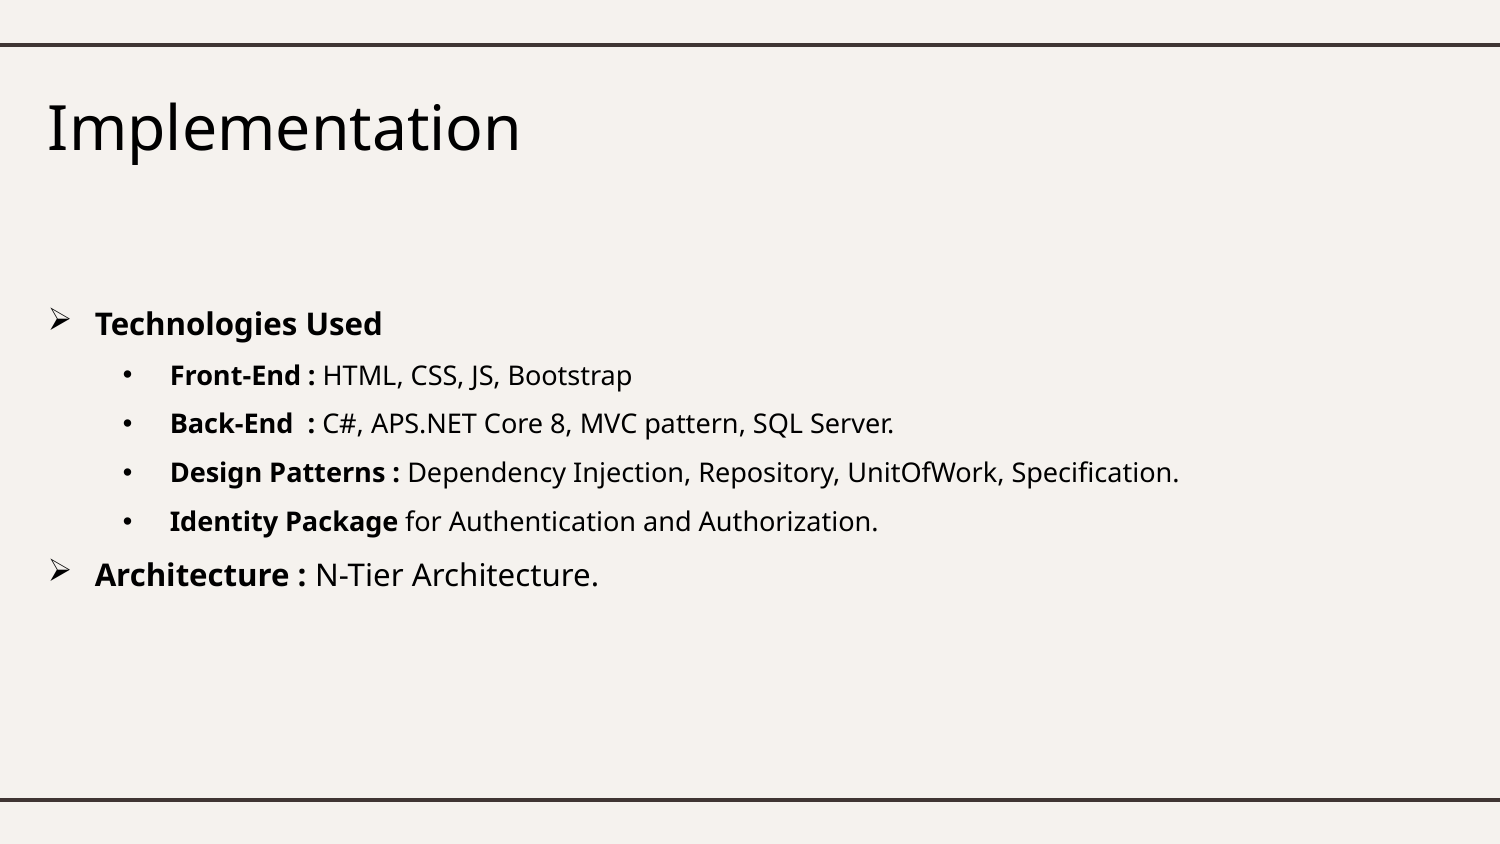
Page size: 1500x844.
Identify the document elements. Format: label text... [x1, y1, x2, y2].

text_box Technologies Used Front-End : HTML, CSS, JS, Bootstrap Back-End : C#, APS.NET Core 8, MVC pattern, SQL Server. Design Patterns : Dependency Injection, Repository, UnitOfWork, Specification. Identity Package for Authentication and Authorization. Architecture : N-Tier Architecture. [32, 278, 1500, 601]
title Implementation [32, 72, 1042, 167]
